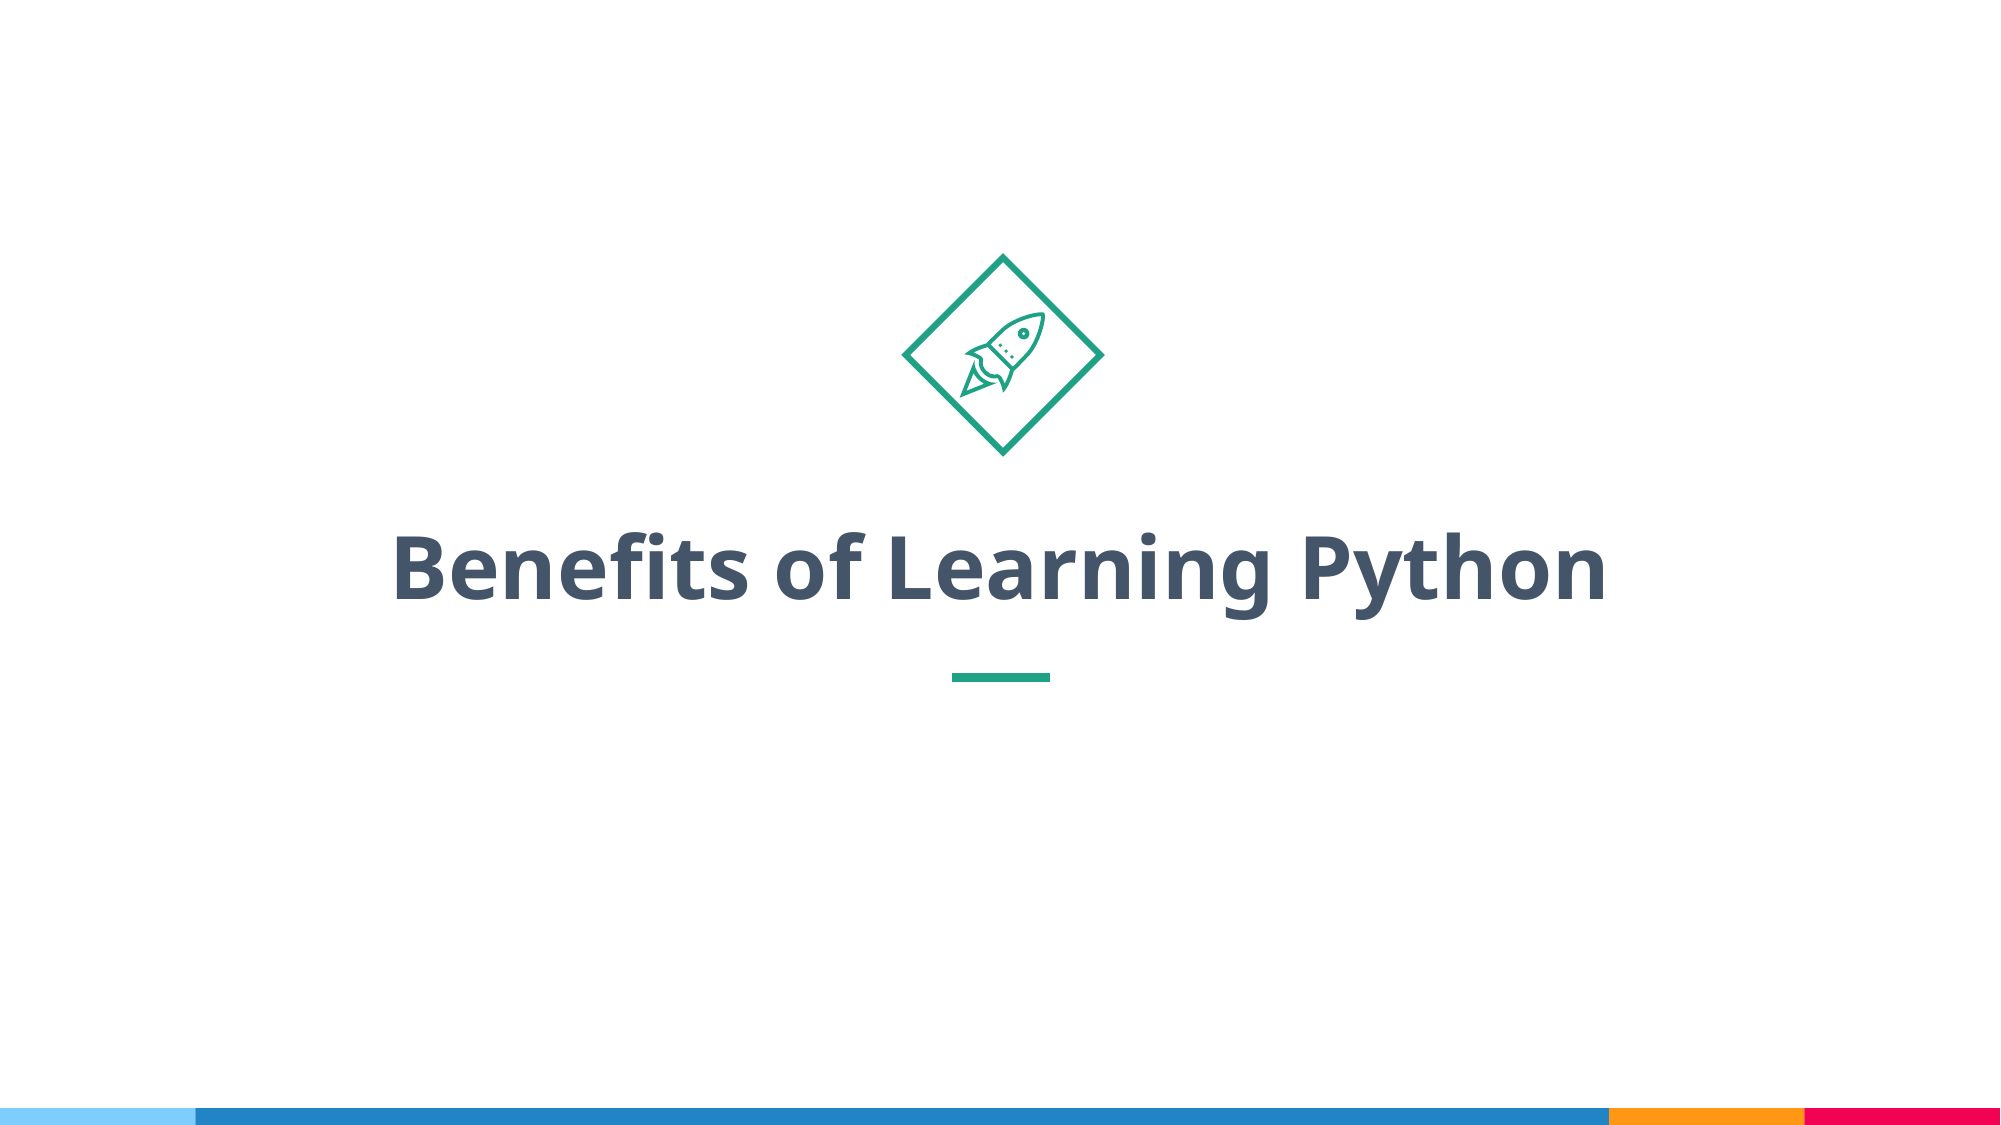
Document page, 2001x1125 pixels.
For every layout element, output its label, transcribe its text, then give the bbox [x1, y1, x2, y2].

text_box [905, 257, 1101, 453]
text_box Benefits of Learning Python [251, 504, 1749, 626]
